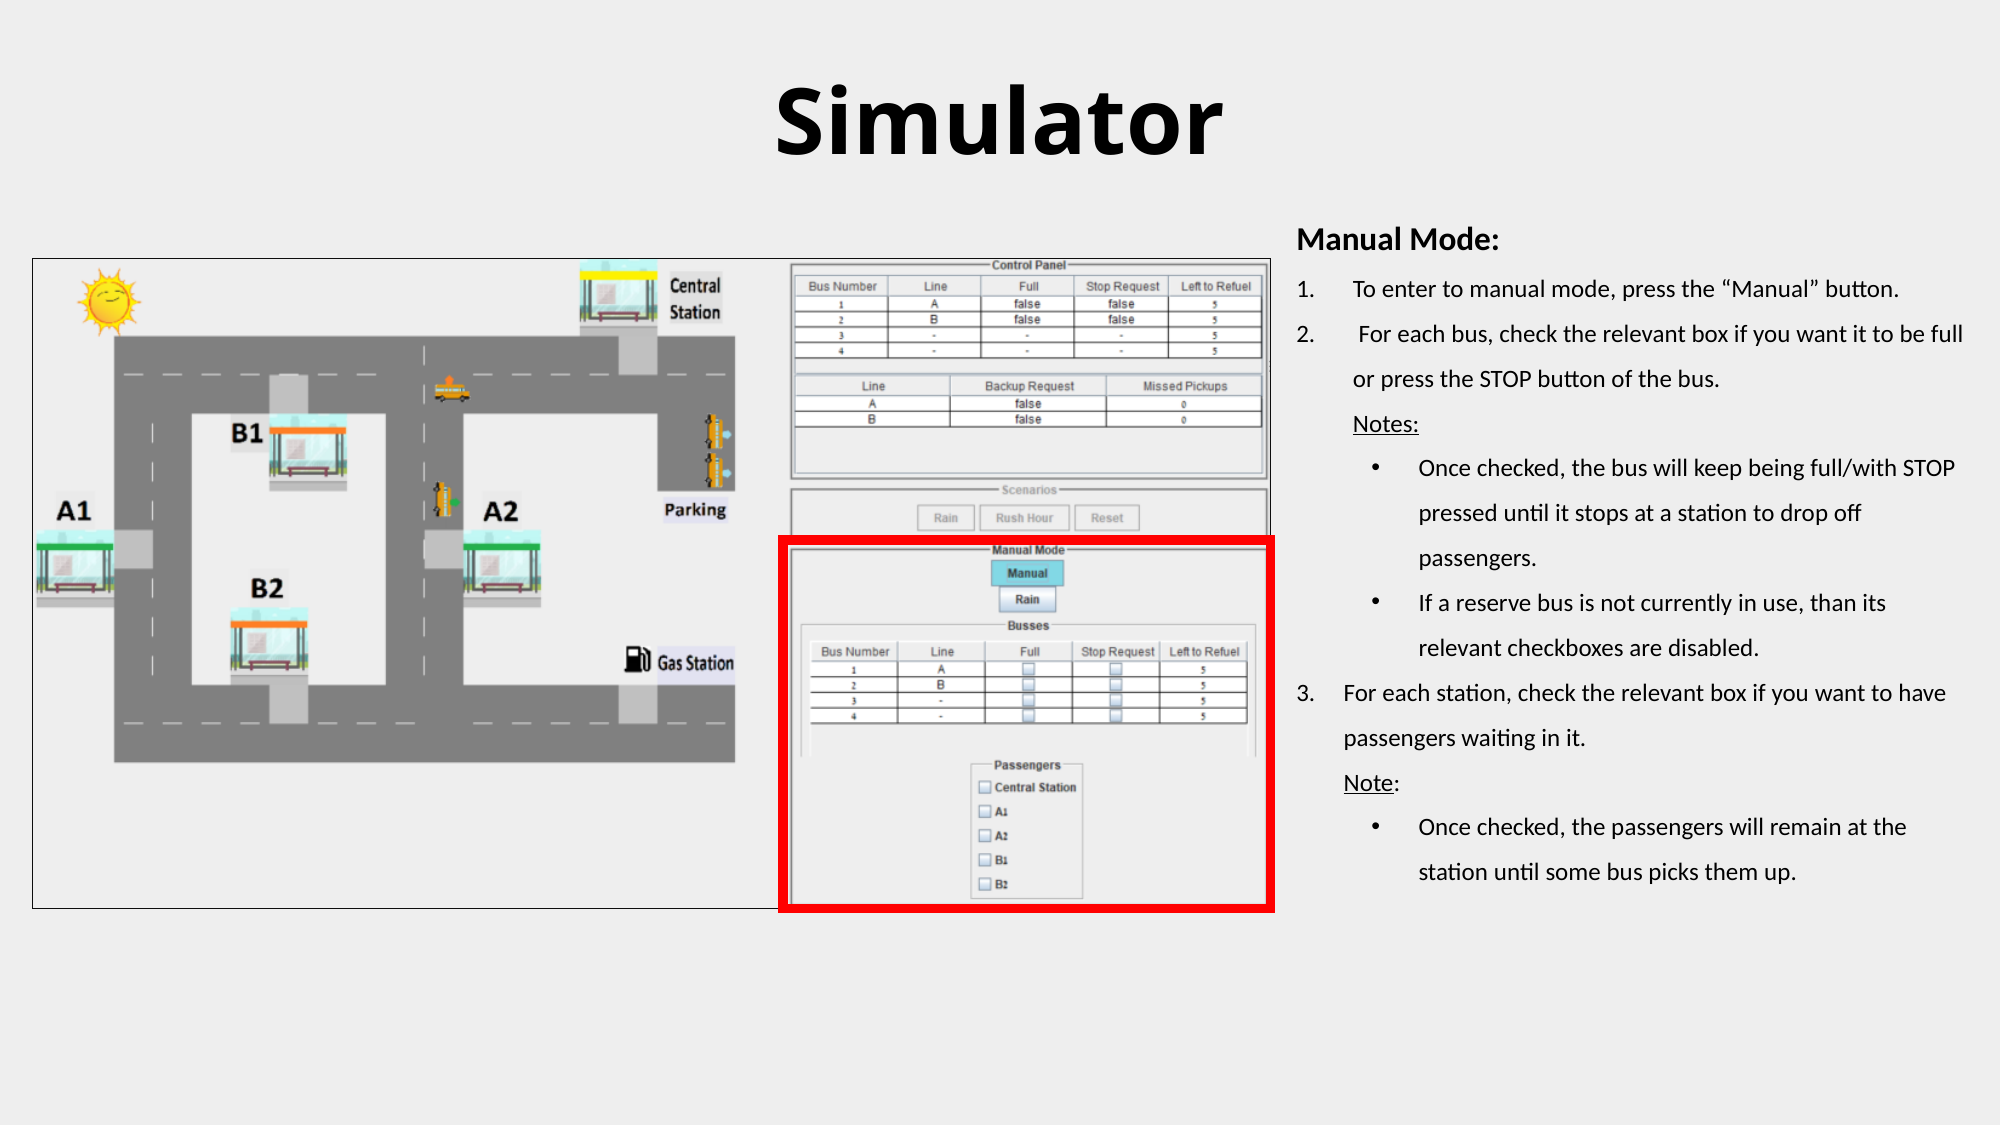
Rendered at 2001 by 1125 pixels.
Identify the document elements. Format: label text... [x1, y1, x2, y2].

title Simulator [137, 16, 1863, 234]
text_box Manual Mode: To enter to manual mode, press the “Manual” button. For each bus, check the relevant box if you want it to be full or press the STOP button of the bus. Notes: Once checked, the bus will keep being full/with STOP pressed until it stops at a station to drop off passengers. If a reserve bus is not currently in use, than its relevant checkboxes are disabled. For each station, check the relevant box if you want to have passengers waiting in it. Note: Once checked, the passengers will remain at the station until some bus picks them up. [1281, 190, 1983, 894]
picture [32, 258, 1271, 909]
